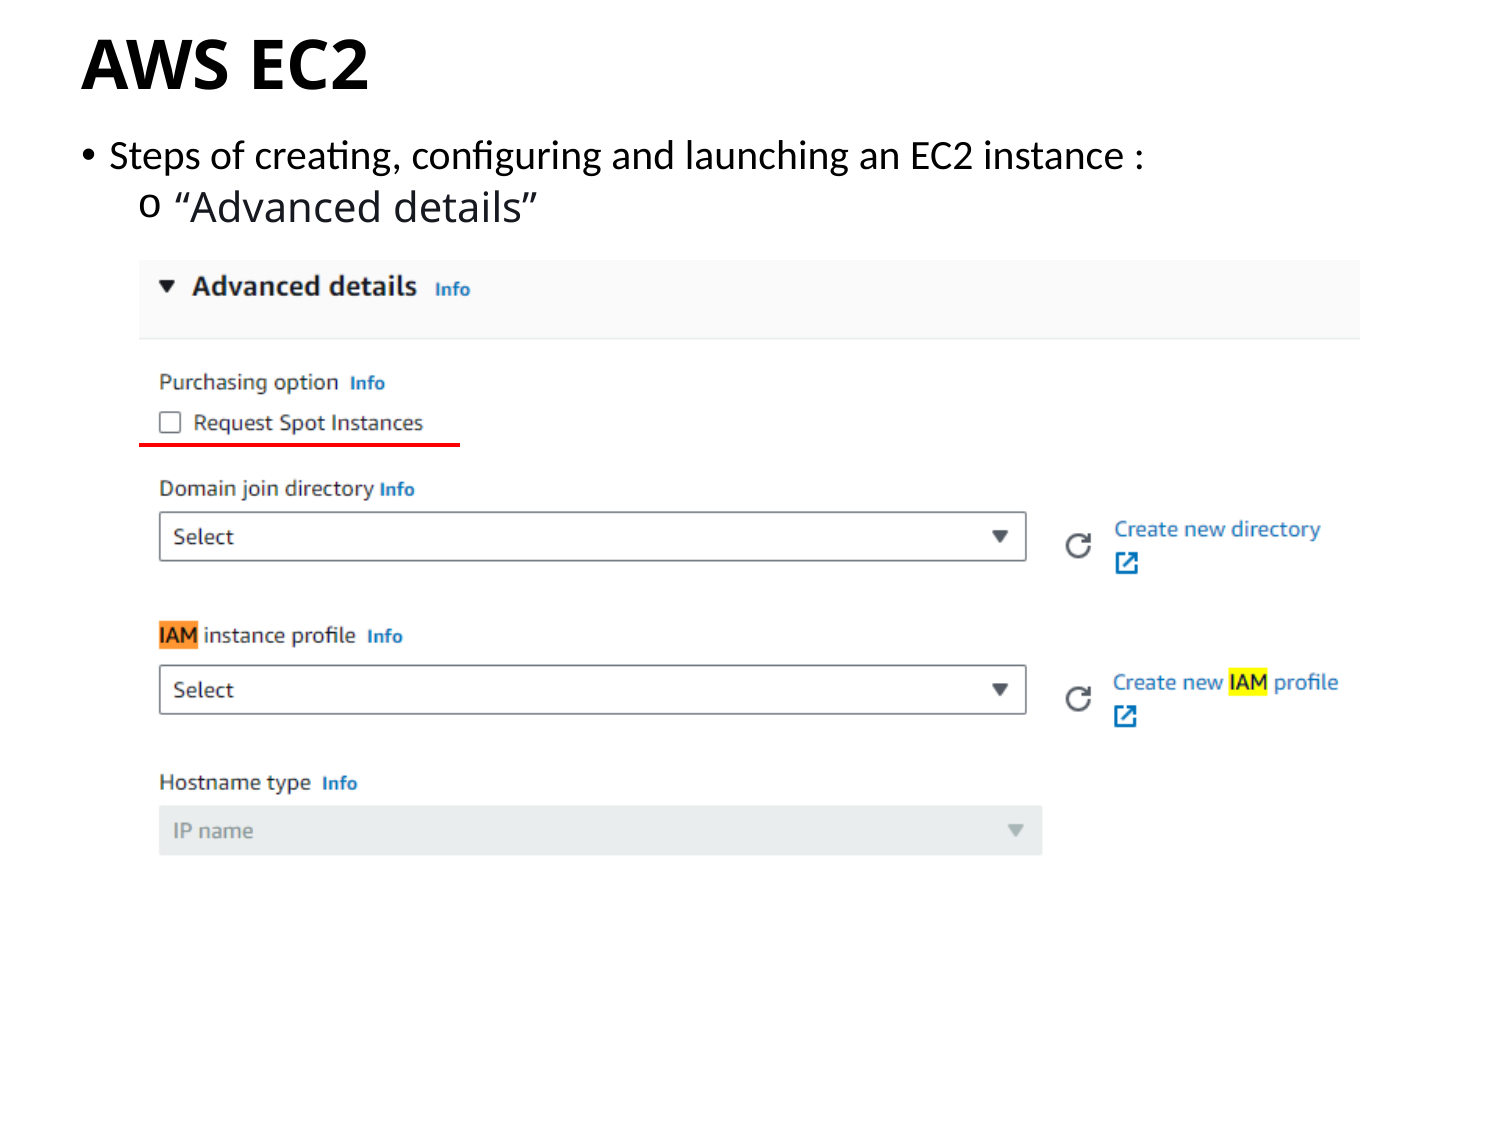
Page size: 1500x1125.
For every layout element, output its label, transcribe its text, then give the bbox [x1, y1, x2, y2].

list Steps of creating, configuring and launching an EC2 instance : “Advanced details” [66, 126, 1360, 937]
title AWS EC2 [66, 7, 838, 126]
picture [139, 260, 1360, 865]
